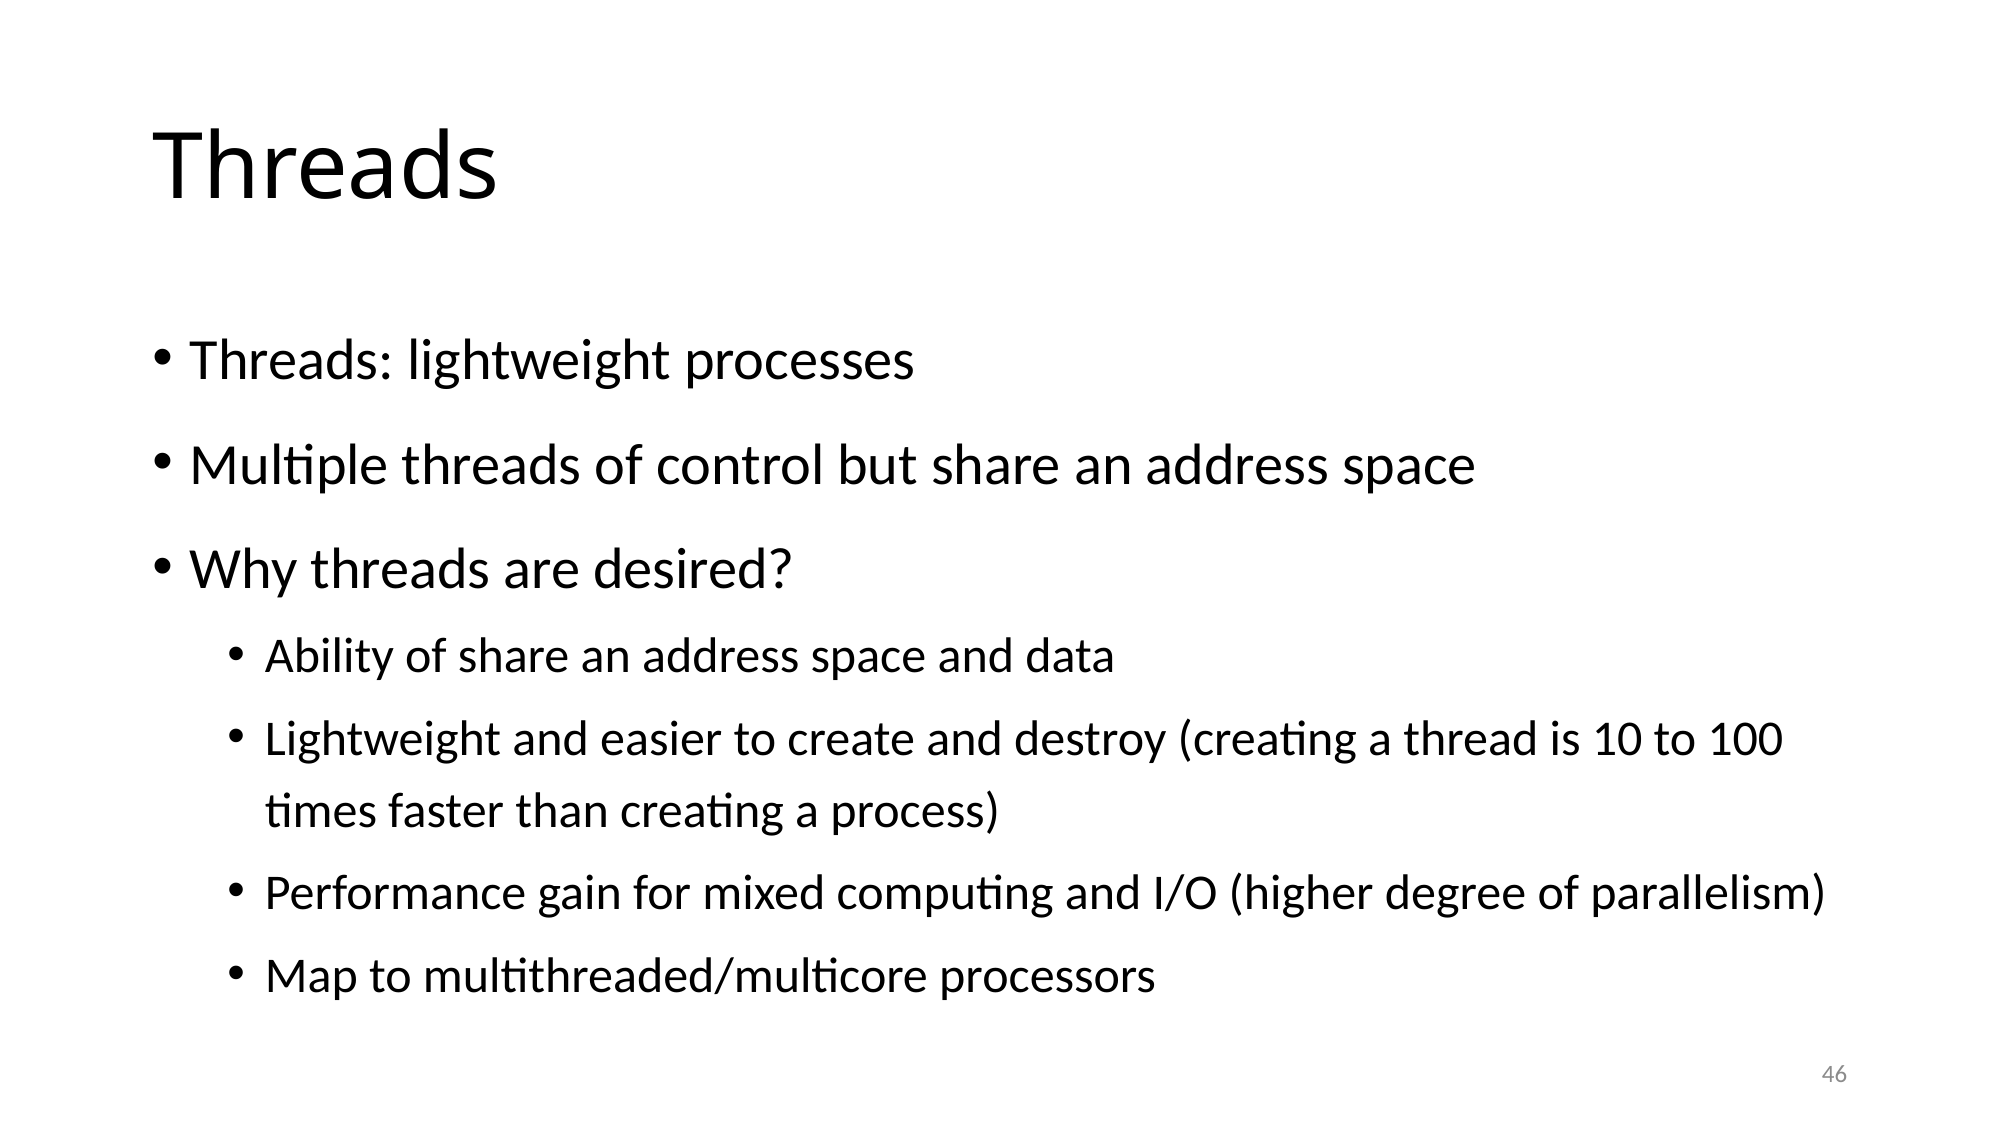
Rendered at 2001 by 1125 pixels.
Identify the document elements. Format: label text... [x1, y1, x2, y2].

title Threads [137, 59, 1863, 278]
list Threads: lightweight processes Multiple threads of control but share an address space Why threads are desired? Ability of share an address space and data Lightweight and easier to create and destroy (creating a thread is 10 to 100 times faster than creating a process) Performance gain for mixed computing and I/O (higher degree of parallelism) Map to multithreaded/multicore processors [137, 299, 1863, 1014]
slide_number 46 [1412, 1042, 1863, 1103]
